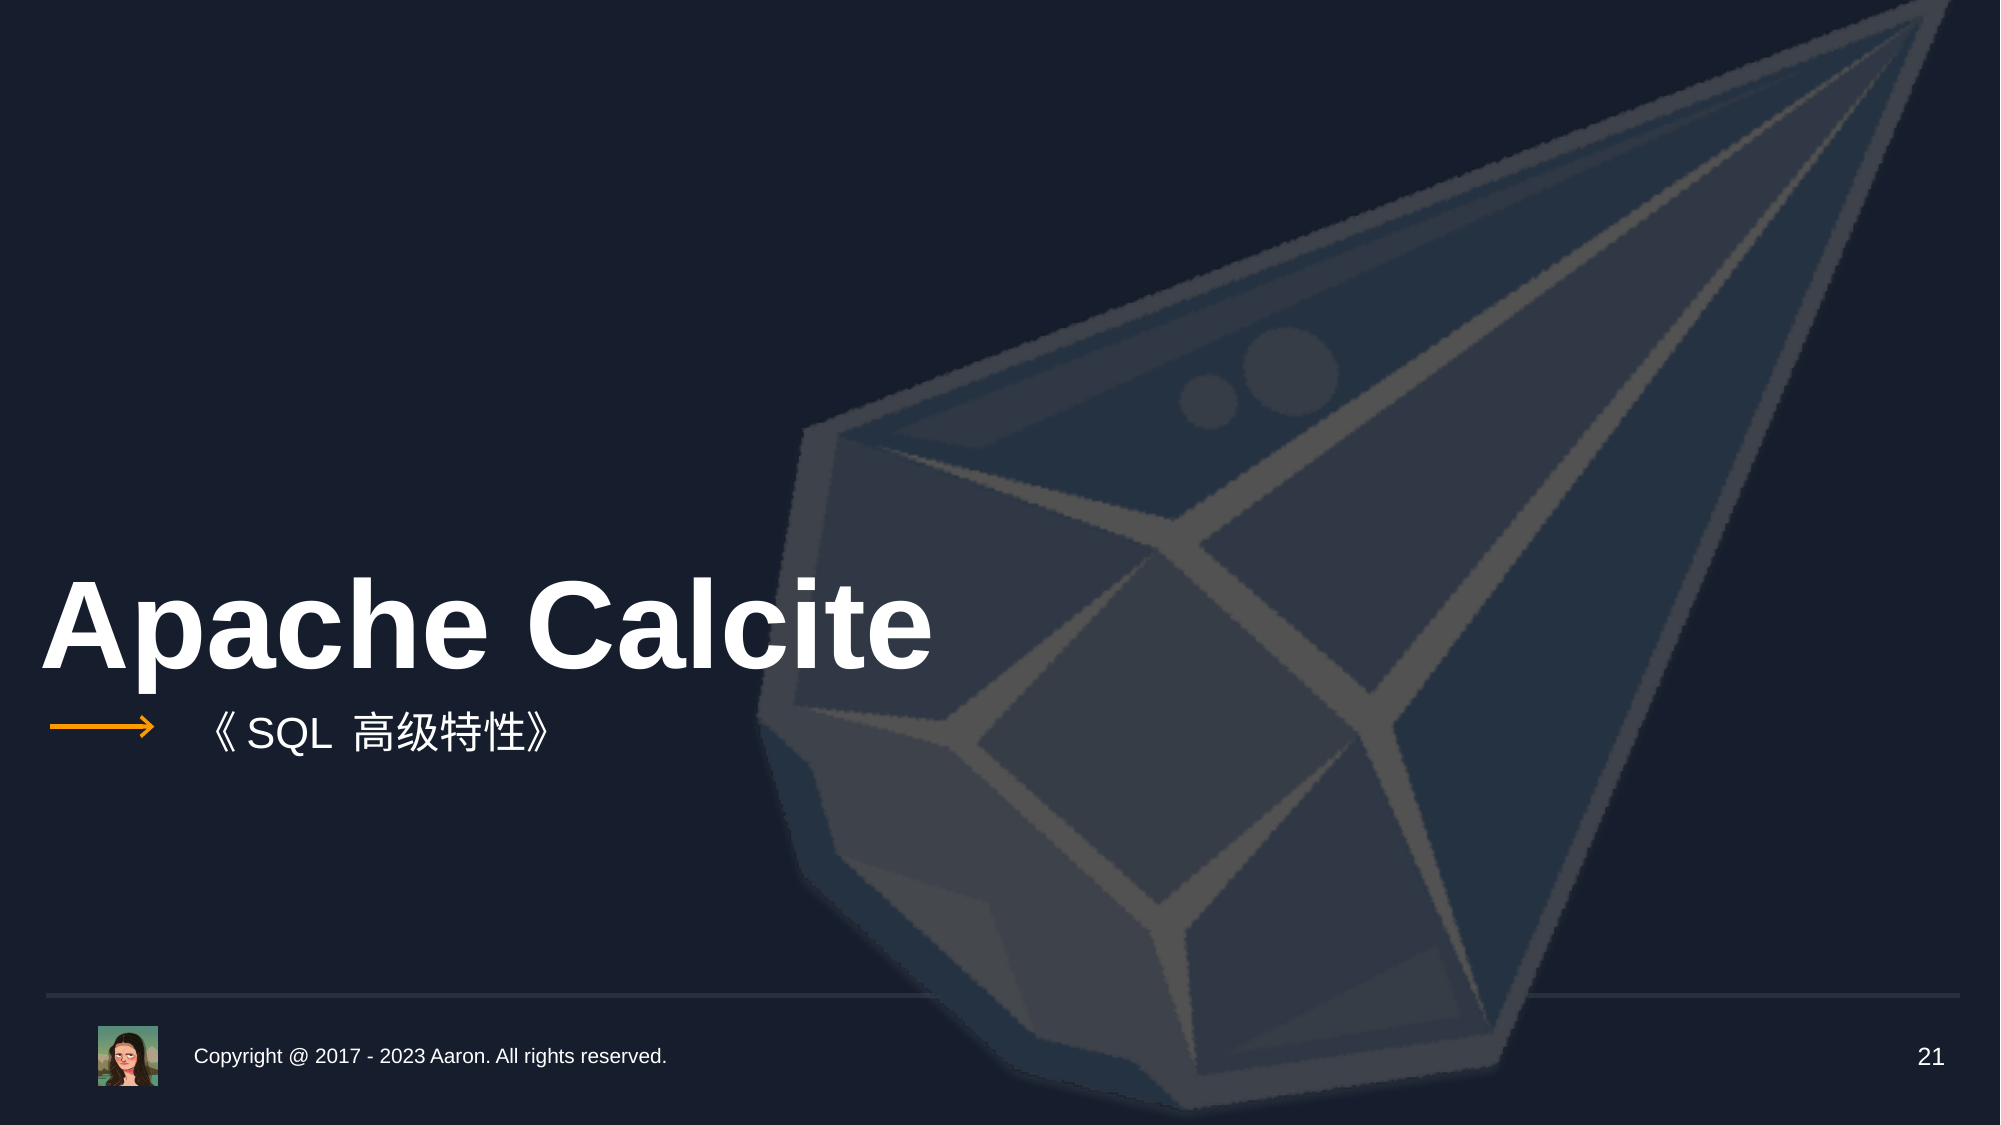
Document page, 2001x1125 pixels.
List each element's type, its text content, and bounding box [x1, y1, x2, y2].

picture [492, 0, 2000, 1125]
slide_number 21 [1956, 1025, 1961, 1086]
footer Copyright @ 2017 - 2023 Aaron. All rights reserved. [178, 1025, 649, 1086]
picture [98, 1026, 158, 1086]
title Apache Calcite [24, 241, 649, 704]
subtitle 《SQL 高级特性》 [178, 703, 649, 766]
